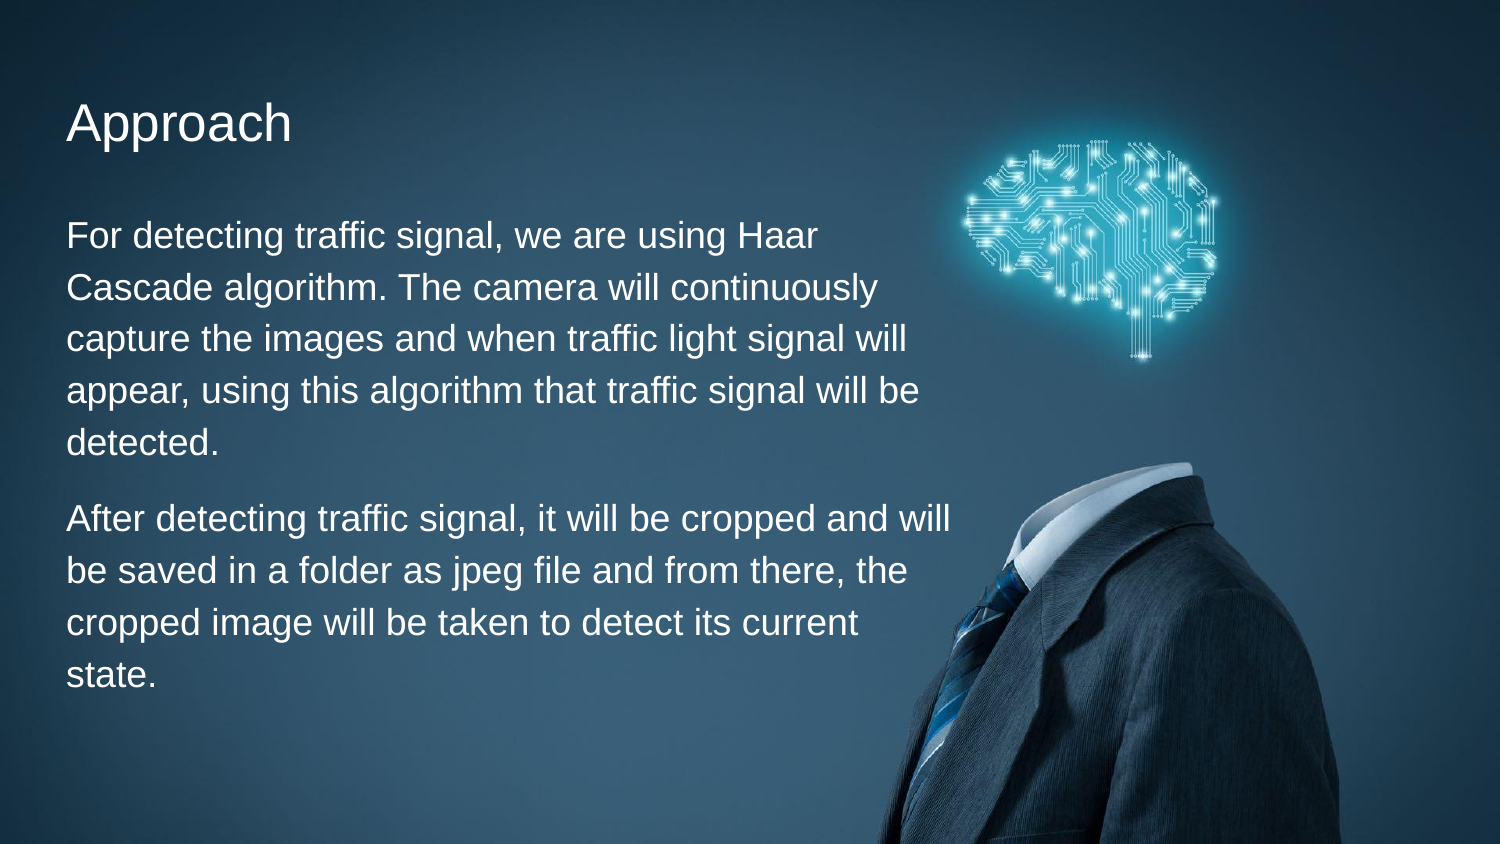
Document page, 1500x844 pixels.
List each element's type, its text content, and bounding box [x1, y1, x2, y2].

picture [0, 0, 1500, 844]
list For detecting traffic signal, we are using Haar Cascade algorithm. The camera will continuously capture the images and when traffic light signal will appear, using this algorithm that traffic signal will be detected. After detecting traffic signal, it will be cropped and will be saved in a folder as jpeg file and from there, the cropped image will be taken to detect its current state. [51, 189, 969, 750]
title Approach [51, 72, 1449, 167]
